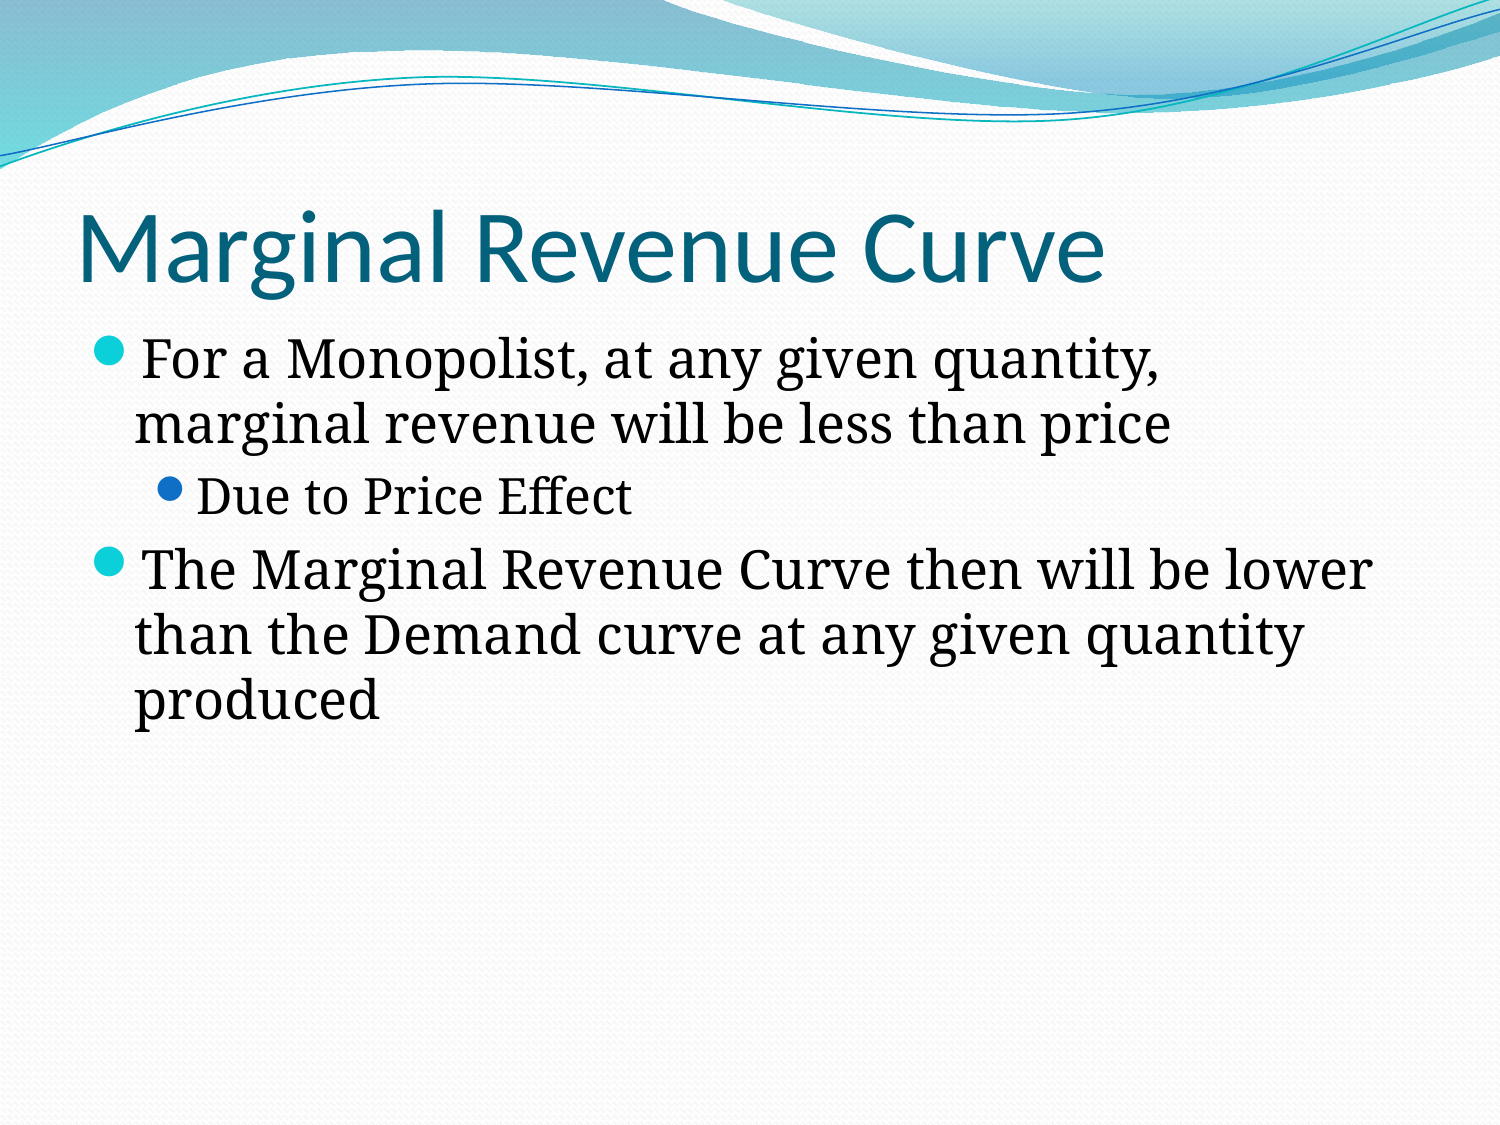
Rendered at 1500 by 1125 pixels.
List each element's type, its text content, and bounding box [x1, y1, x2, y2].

list For a Monopolist, at any given quantity, marginal revenue will be less than price Due to Price Effect The Marginal Revenue Curve then will be lower than the Demand curve at any given quantity produced [75, 317, 1425, 1038]
title Marginal Revenue Curve [75, 115, 1425, 303]
